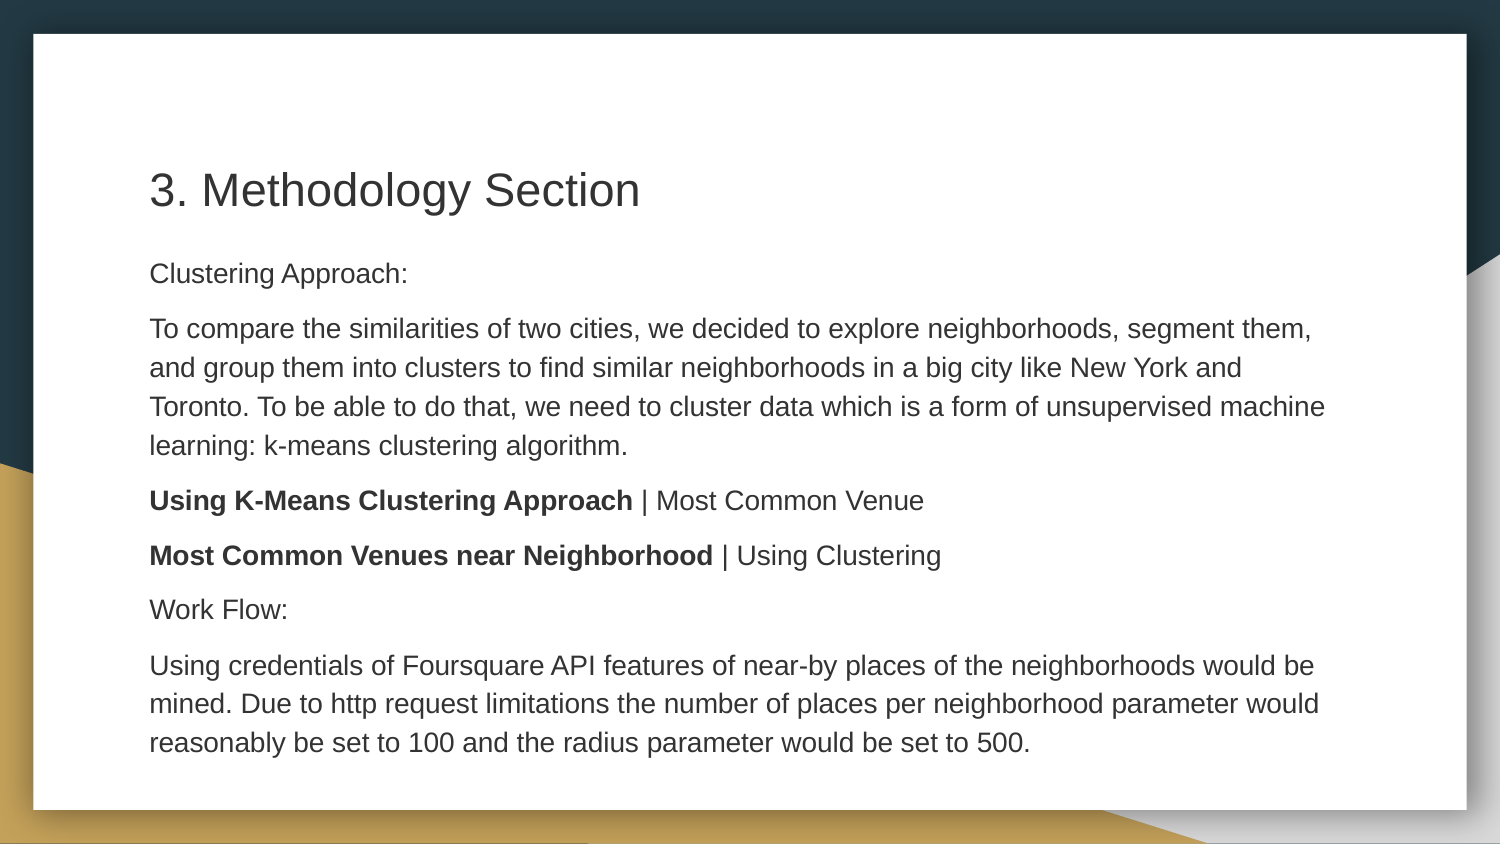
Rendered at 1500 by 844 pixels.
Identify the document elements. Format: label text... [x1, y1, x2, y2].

title 3. Methodology Section [134, 138, 1366, 236]
list Clustering Approach: To compare the similarities of two cities, we decided to explore neighborhoods, segment them, and group them into clusters to find similar neighborhoods in a big city like New York and Toronto. To be able to do that, we need to cluster data which is a form of unsupervised machine learning: k-means clustering algorithm. Using K-Means Clustering Approach | Most Common Venue Most Common Venues near Neighborhood | Using Clustering Work Flow: Using credentials of Foursquare API features of near-by places of the neighborhoods would be mined. Due to http request limitations the number of places per neighborhood parameter would reasonably be set to 100 and the radius parameter would be set to 500. [134, 236, 1366, 806]
